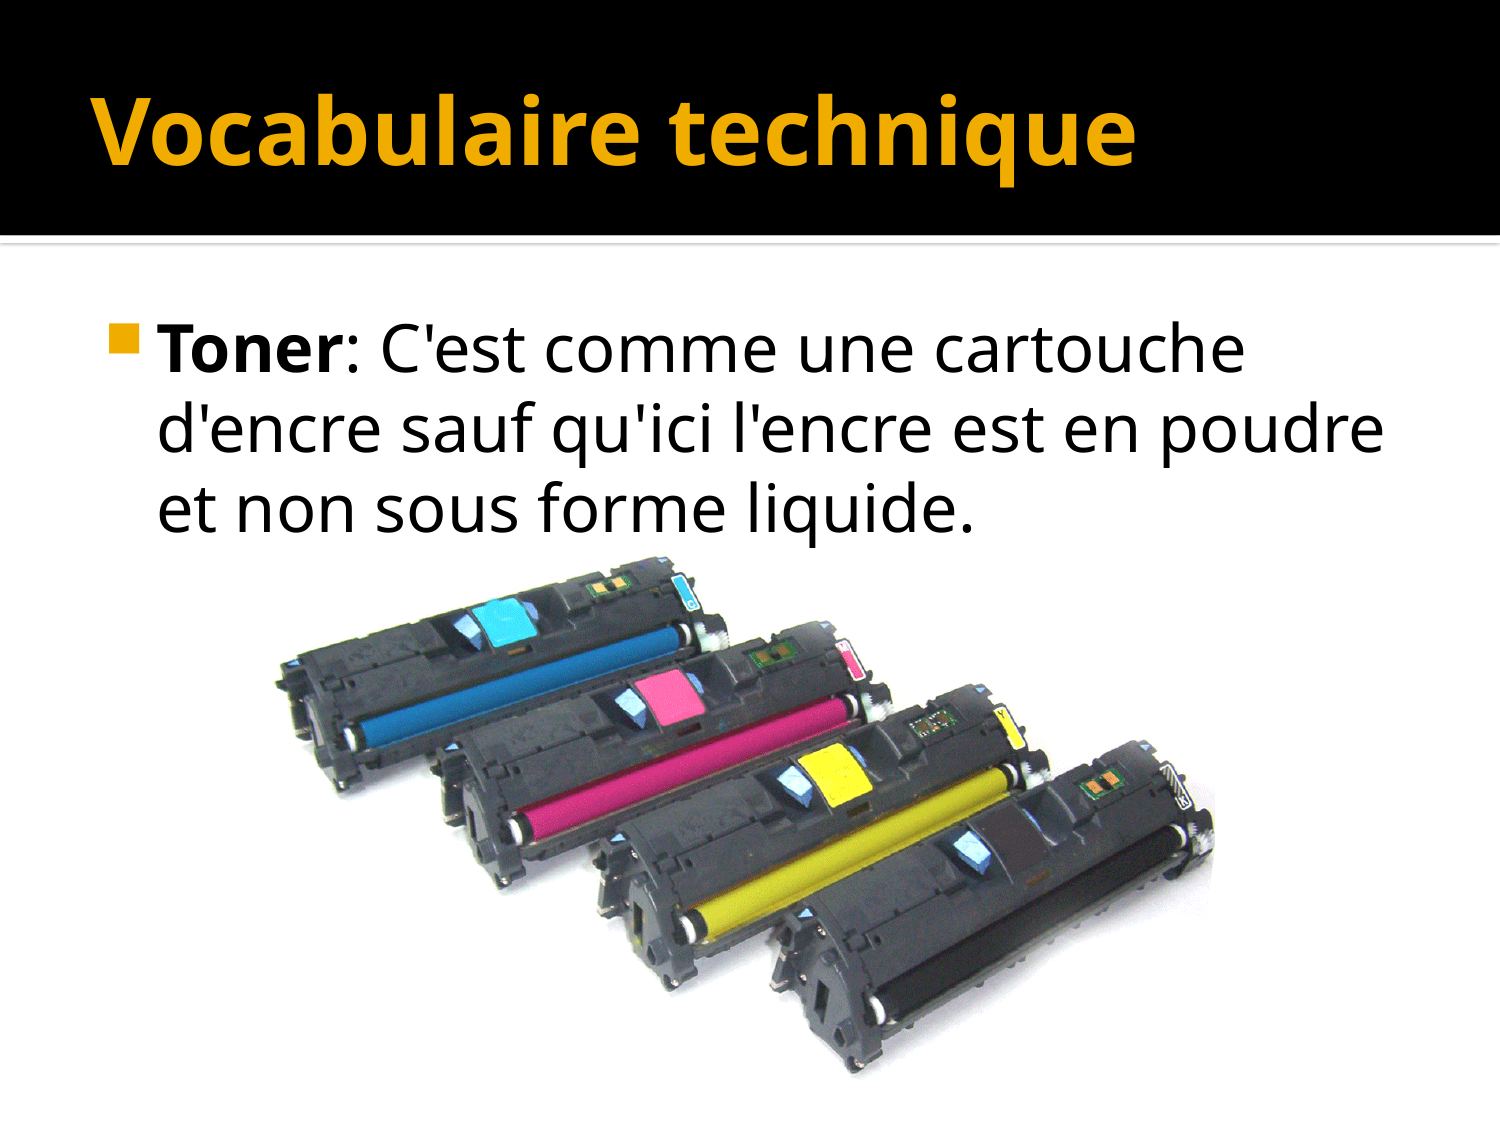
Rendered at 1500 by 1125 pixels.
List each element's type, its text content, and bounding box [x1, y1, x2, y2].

list Toner: C'est comme une cartouche d'encre sauf qu'ici l'encre est en poudre et non sous forme liquide. [75, 291, 1425, 1050]
title Vocabulaire technique [75, 25, 1425, 231]
picture [269, 550, 1215, 1081]
